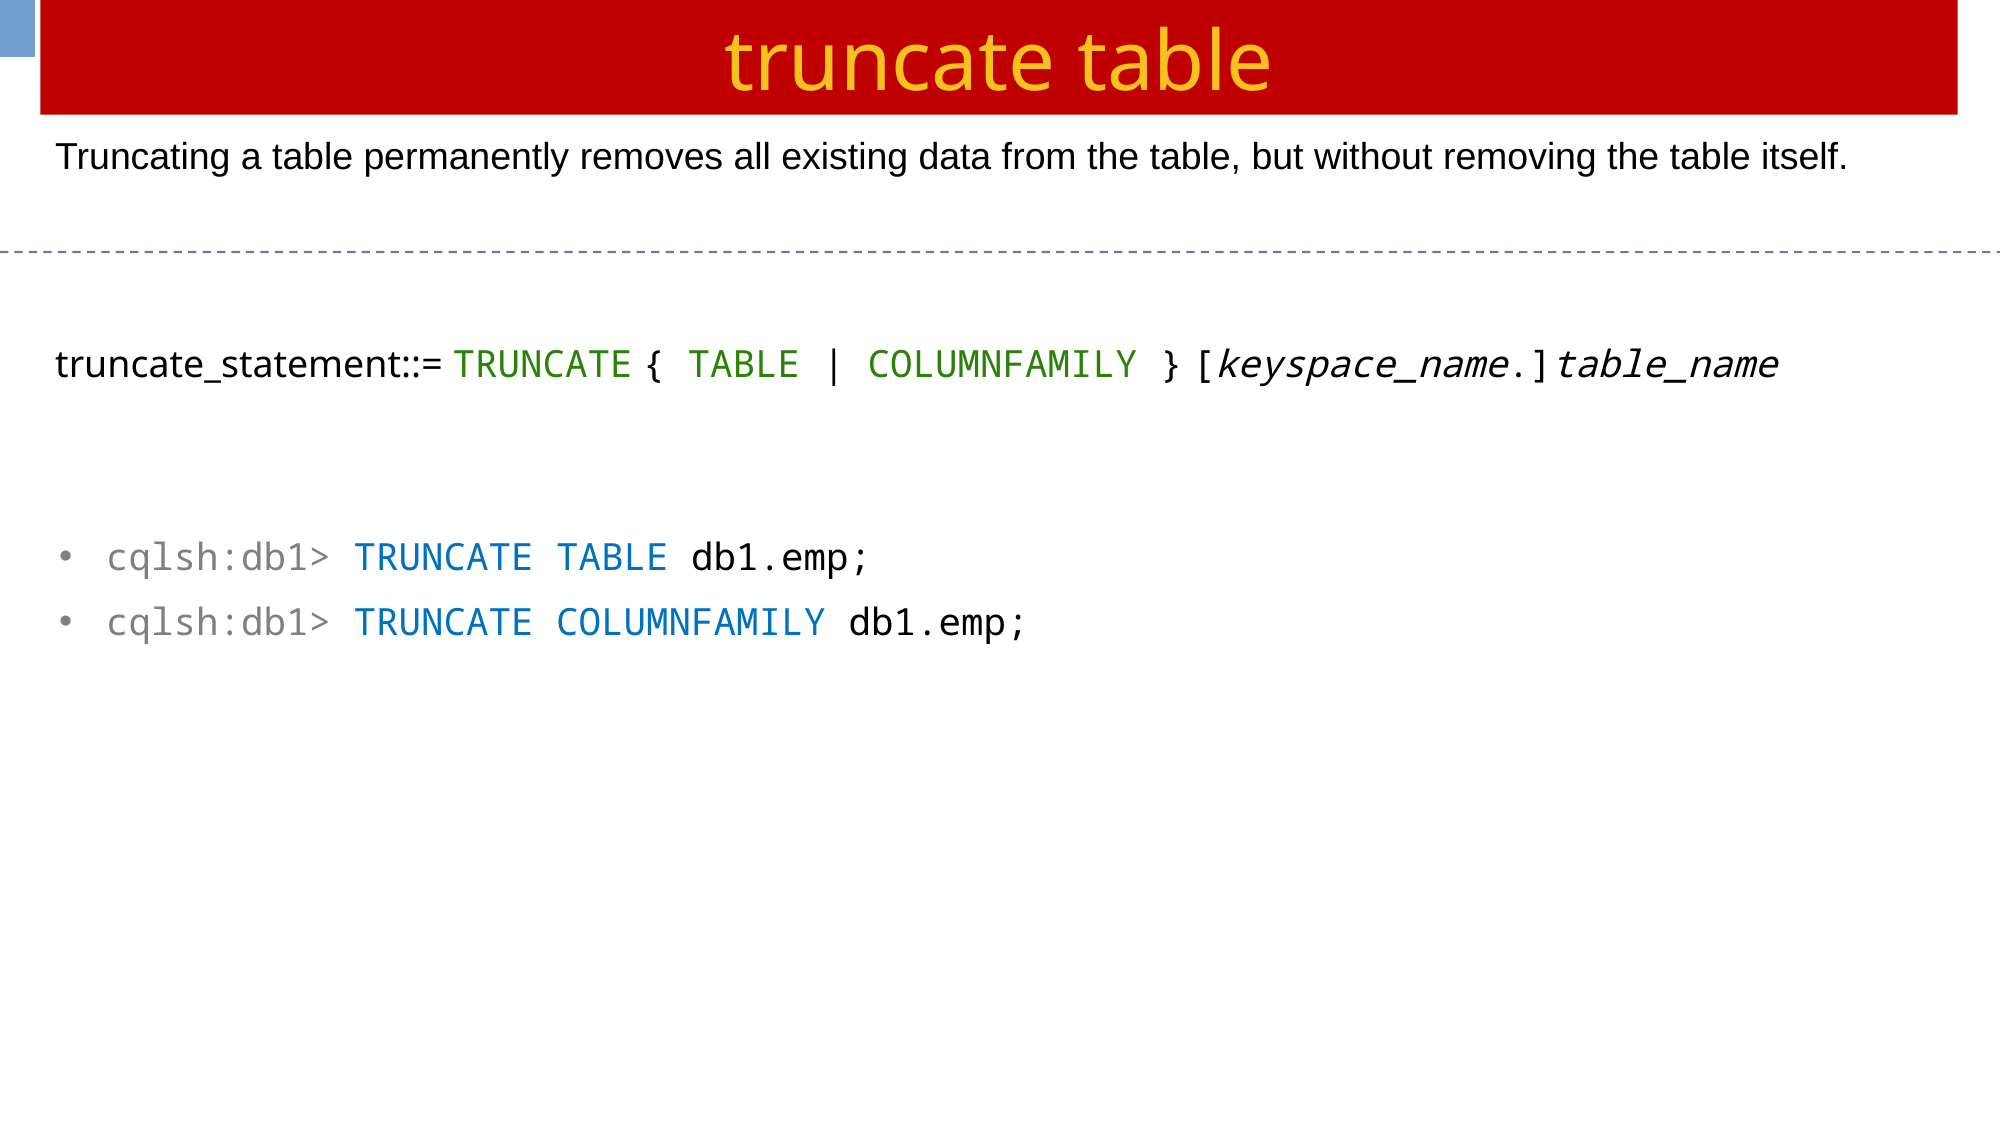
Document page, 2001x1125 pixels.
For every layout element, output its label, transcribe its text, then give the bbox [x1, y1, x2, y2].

text_box truncate table [40, 0, 1958, 115]
text_box truncate_statement::= TRUNCATE { TABLE | COLUMNFAMILY } [keyspace_name.]table_name [40, 332, 1958, 393]
text_box Truncating a table permanently removes all existing data from the table, but without removing the table itself. [40, 124, 1958, 185]
text_box cqlsh:db1> TRUNCATE TABLE db1.emp; cqlsh:db1> TRUNCATE COLUMNFAMILY db1.emp; [40, 525, 1958, 651]
